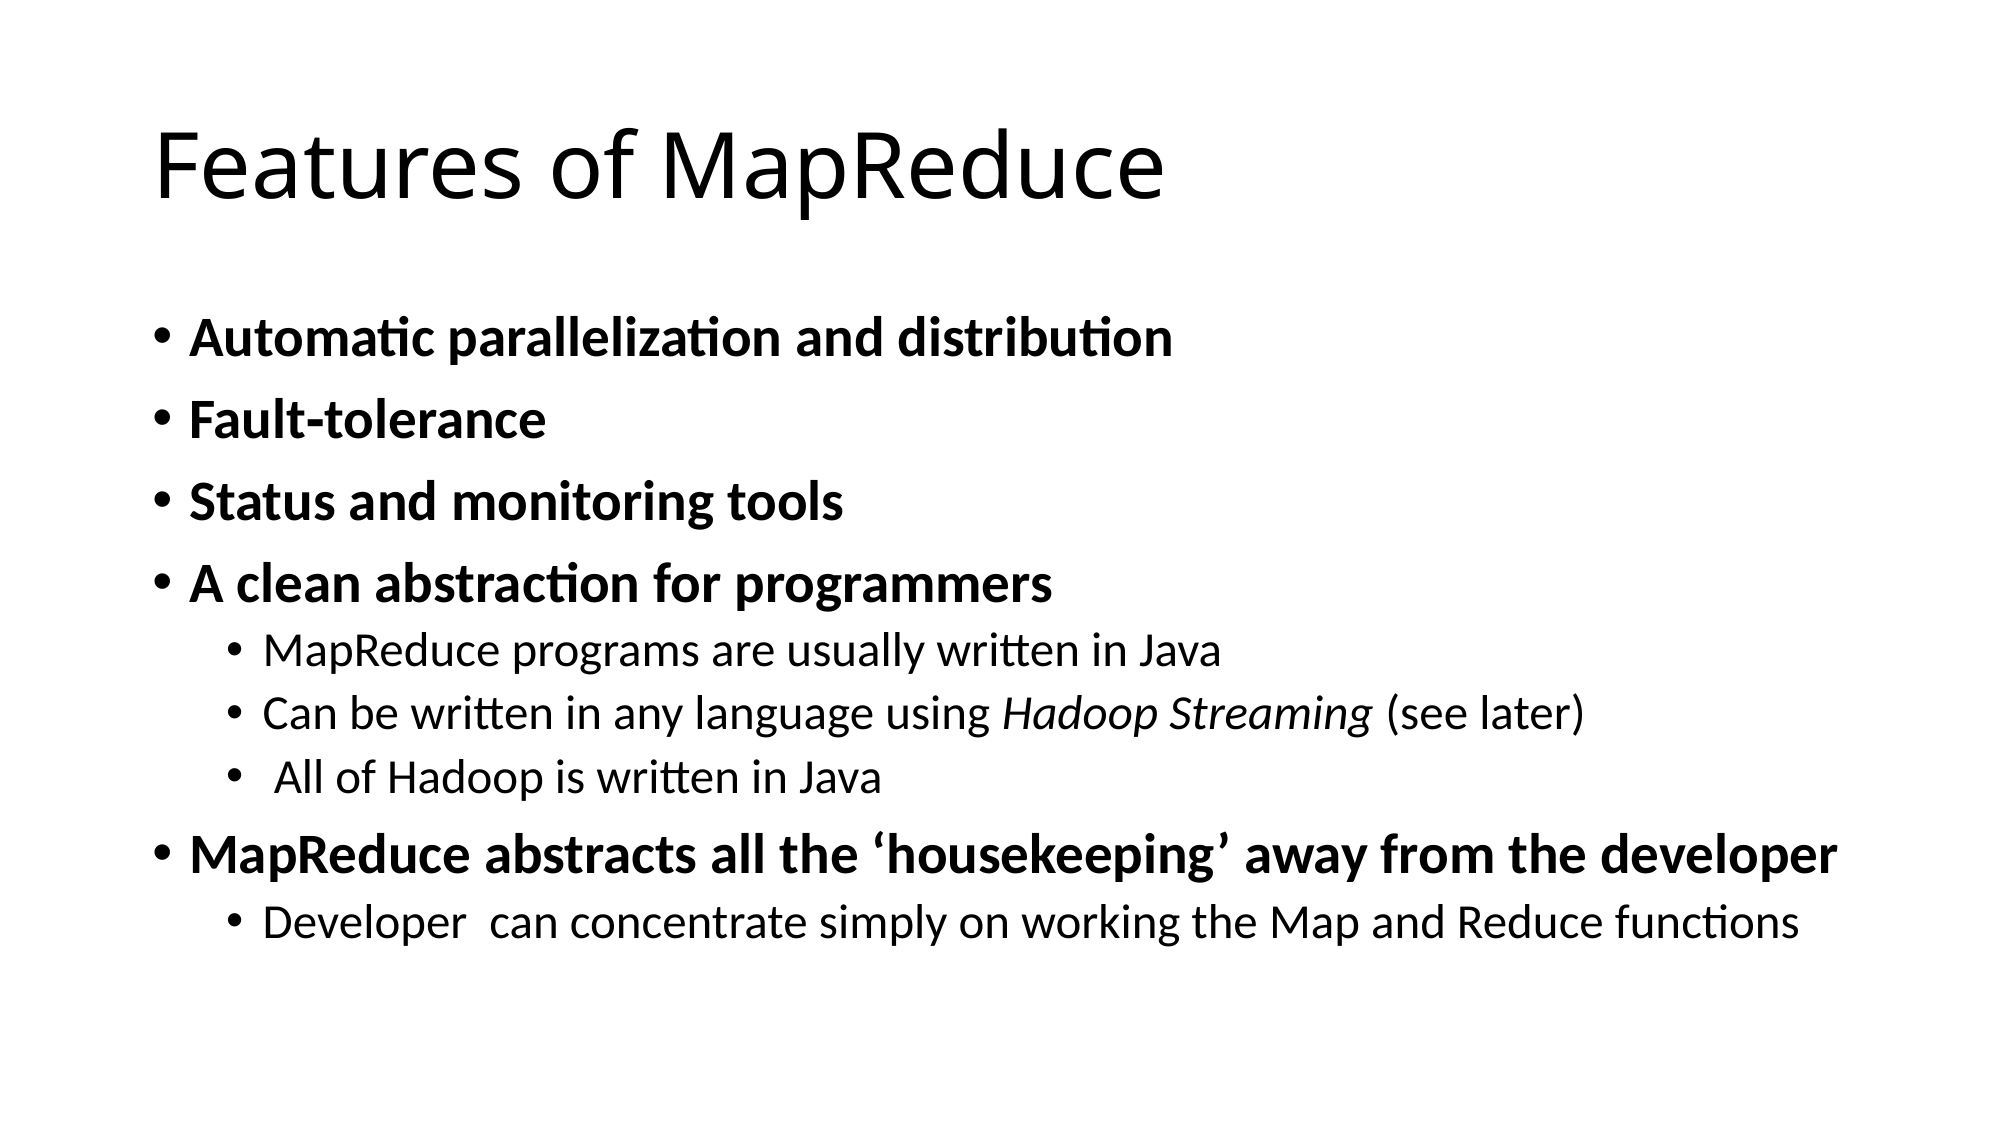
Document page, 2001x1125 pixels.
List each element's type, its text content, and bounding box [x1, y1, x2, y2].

list Automatic parallelization and distribution Fault‐tolerance Status and monitoring tools A clean abstraction for programmers MapReduce programs are usually written in Java Can be written in any language using Hadoop Streaming (see later) All of Hadoop is written in Java MapReduce abstracts all the ‘housekeeping’ away from the developer Developer can concentrate simply on working the Map and Reduce functions [137, 299, 1863, 1014]
title Features of MapReduce [137, 59, 1863, 278]
